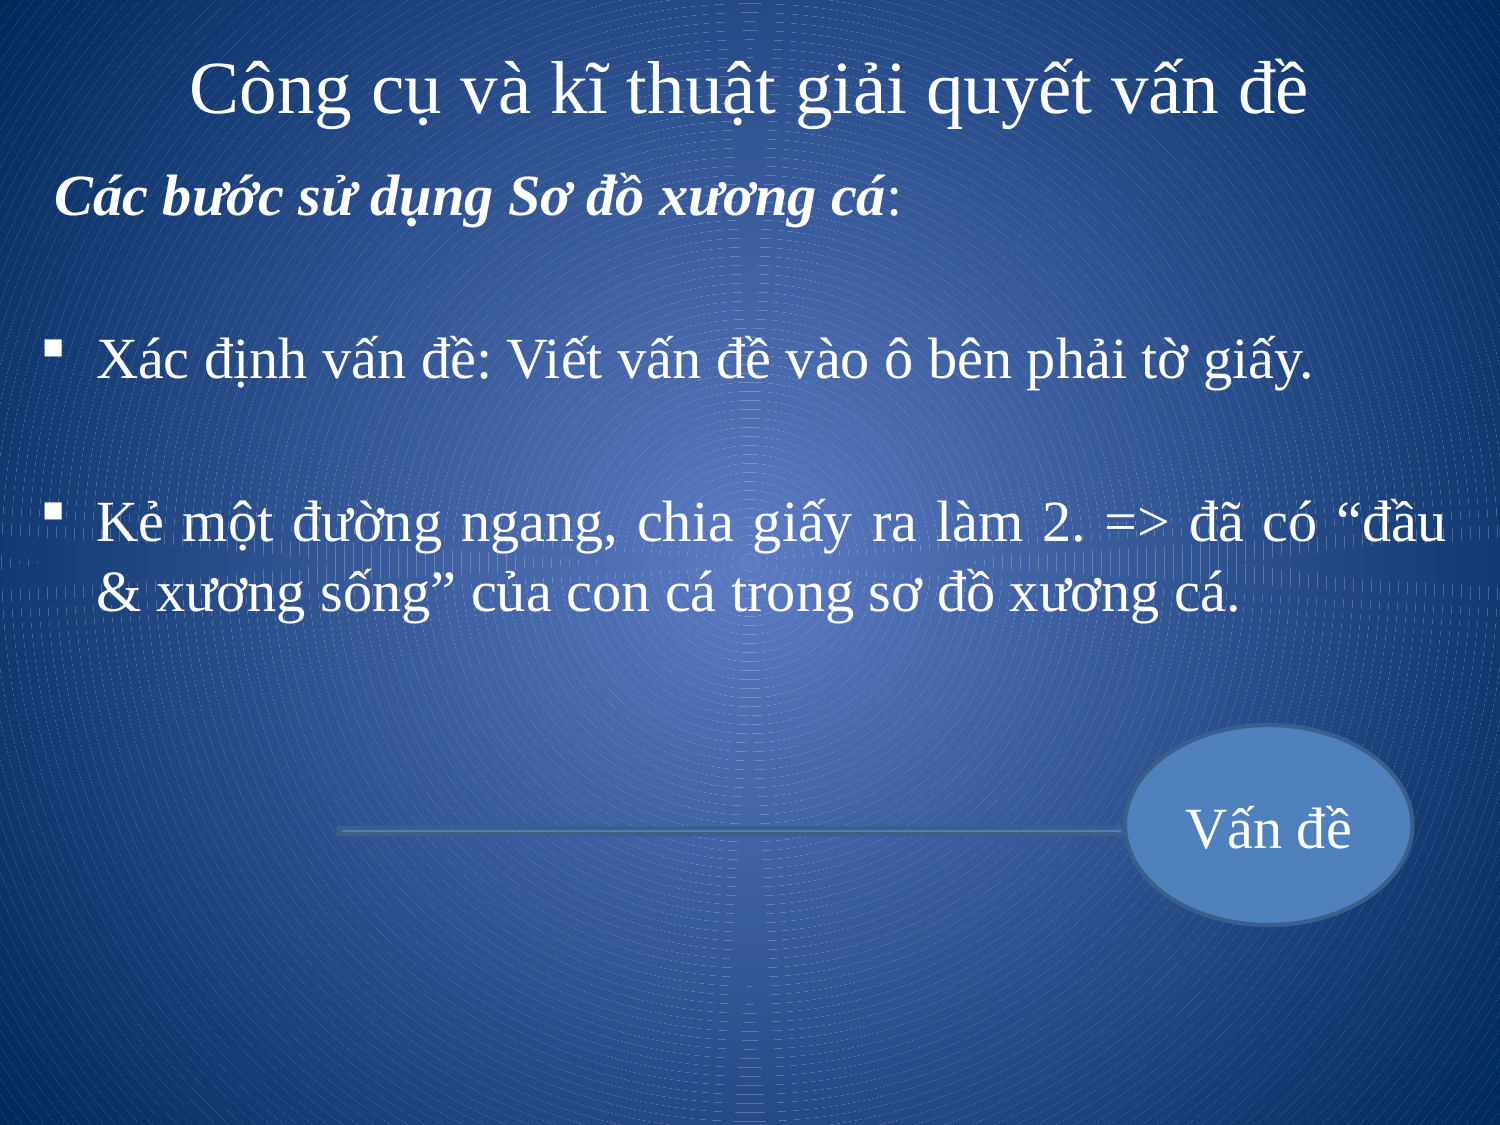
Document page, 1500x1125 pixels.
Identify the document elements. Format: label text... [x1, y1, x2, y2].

title Công cụ và kĩ thuật giải quyết vấn đề [75, 24, 1425, 143]
list Các bước sử dụng Sơ đồ xương cá: Xác định vấn đề: Viết vấn đề vào ô bên phải tờ giấy. Kẻ một đường ngang, chia giấy ra làm 2. => đã có “đầu & xương sống” của con cá trong sơ đồ xương cá. [24, 149, 1463, 1088]
text_box Vấn đề [1122, 722, 1415, 928]
text_box [335, 823, 1123, 840]
